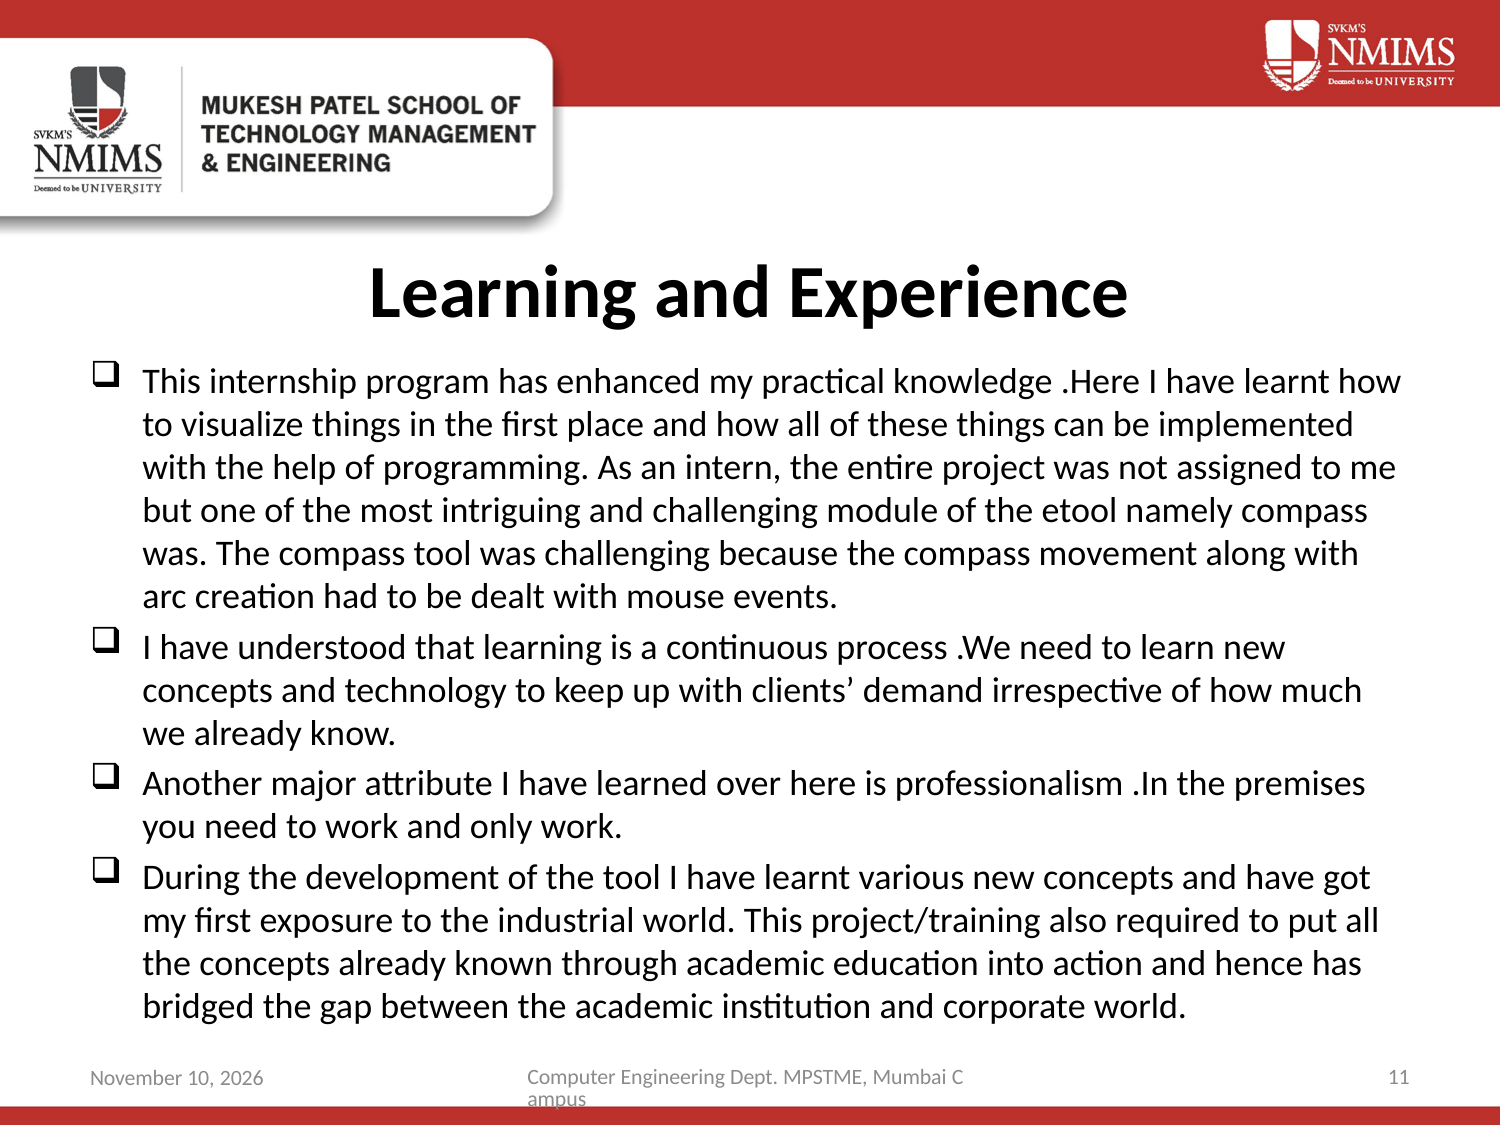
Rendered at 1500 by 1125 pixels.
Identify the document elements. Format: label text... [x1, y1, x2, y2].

picture [0, 0, 1500, 1125]
list This internship program has enhanced my practical knowledge .Here I have learnt how to visualize things in the first place and how all of these things can be implemented with the help of programming. As an intern, the entire project was not assigned to me but one of the most intriguing and challenging module of the etool namely compass was. The compass tool was challenging because the compass movement along with arc creation had to be dealt with mouse events. I have understood that learning is a continuous process .We need to learn new concepts and technology to keep up with clients’ demand irrespective of how much we already know. Another major attribute I have learned over here is professionalism .In the premises you need to work and only work. During the development of the tool I have learnt various new concepts and have got my first exposure to the industrial world. This project/training also required to put all the concepts already known through academic education into action and hence has bridged the gap between the academic institution and corporate world. [75, 350, 1425, 1043]
title Learning and Experience [75, 212, 1425, 350]
slide_number 11 [1074, 1045, 1425, 1106]
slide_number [75, 1046, 425, 1107]
footer Computer Engineering Dept. MPSTME, Mumbai Campus [512, 1045, 988, 1106]
